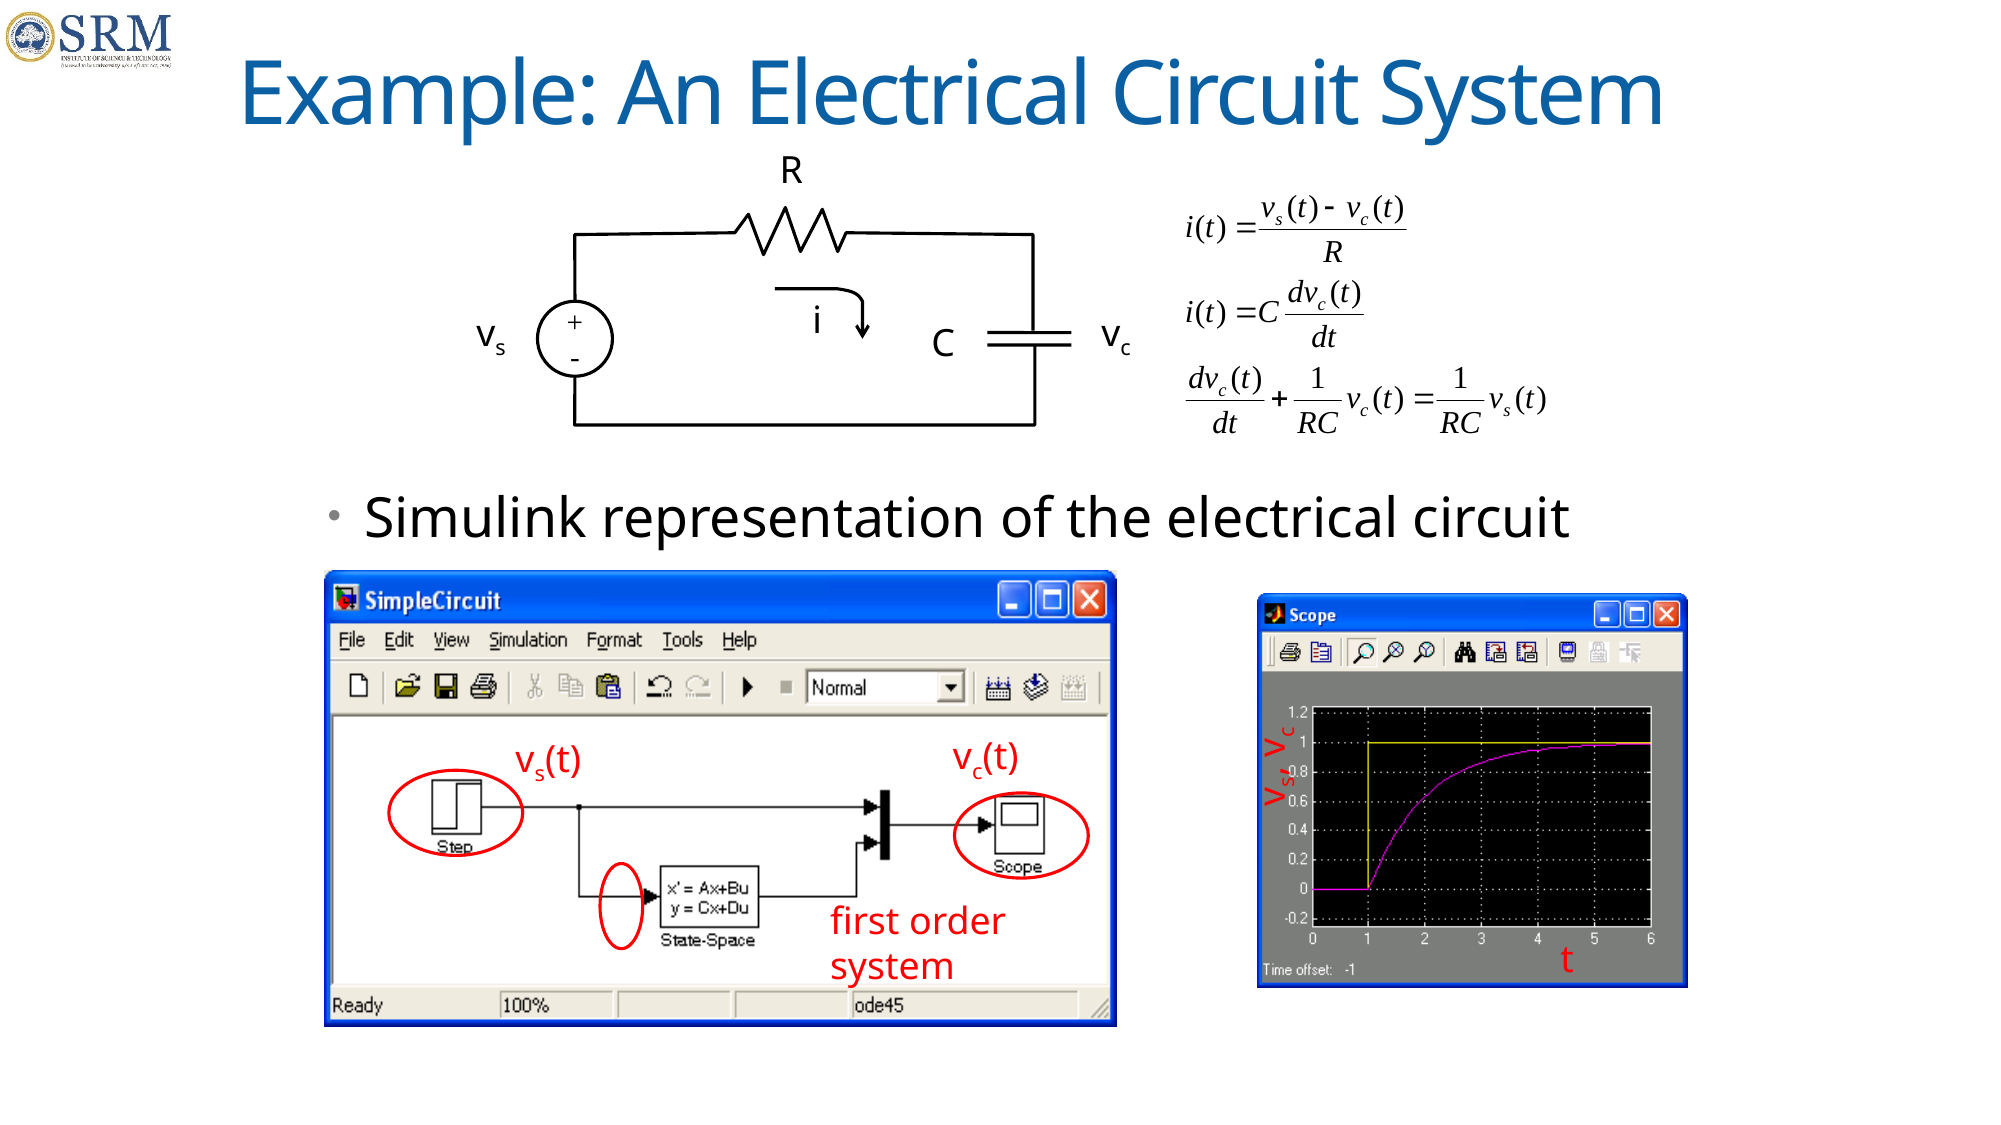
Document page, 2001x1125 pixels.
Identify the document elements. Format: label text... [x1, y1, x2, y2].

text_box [1180, 187, 1552, 440]
text_box [774, 288, 797, 302]
list Simulink representation of the electrical circuit [312, 474, 1588, 563]
text_box [837, 288, 870, 339]
text_box [574, 349, 1035, 425]
text_box vc [1086, 301, 1146, 368]
text_box i [797, 288, 837, 349]
text_box R [764, 138, 818, 199]
text_box [574, 207, 1033, 330]
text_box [1239, 592, 1688, 988]
text_box + - [537, 301, 613, 377]
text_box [987, 332, 1072, 346]
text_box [324, 569, 1117, 1027]
text_box vs [461, 301, 521, 368]
title Example: An Electrical Circuit System [222, 10, 2000, 169]
text_box C [916, 311, 971, 371]
picture [0, 0, 177, 76]
